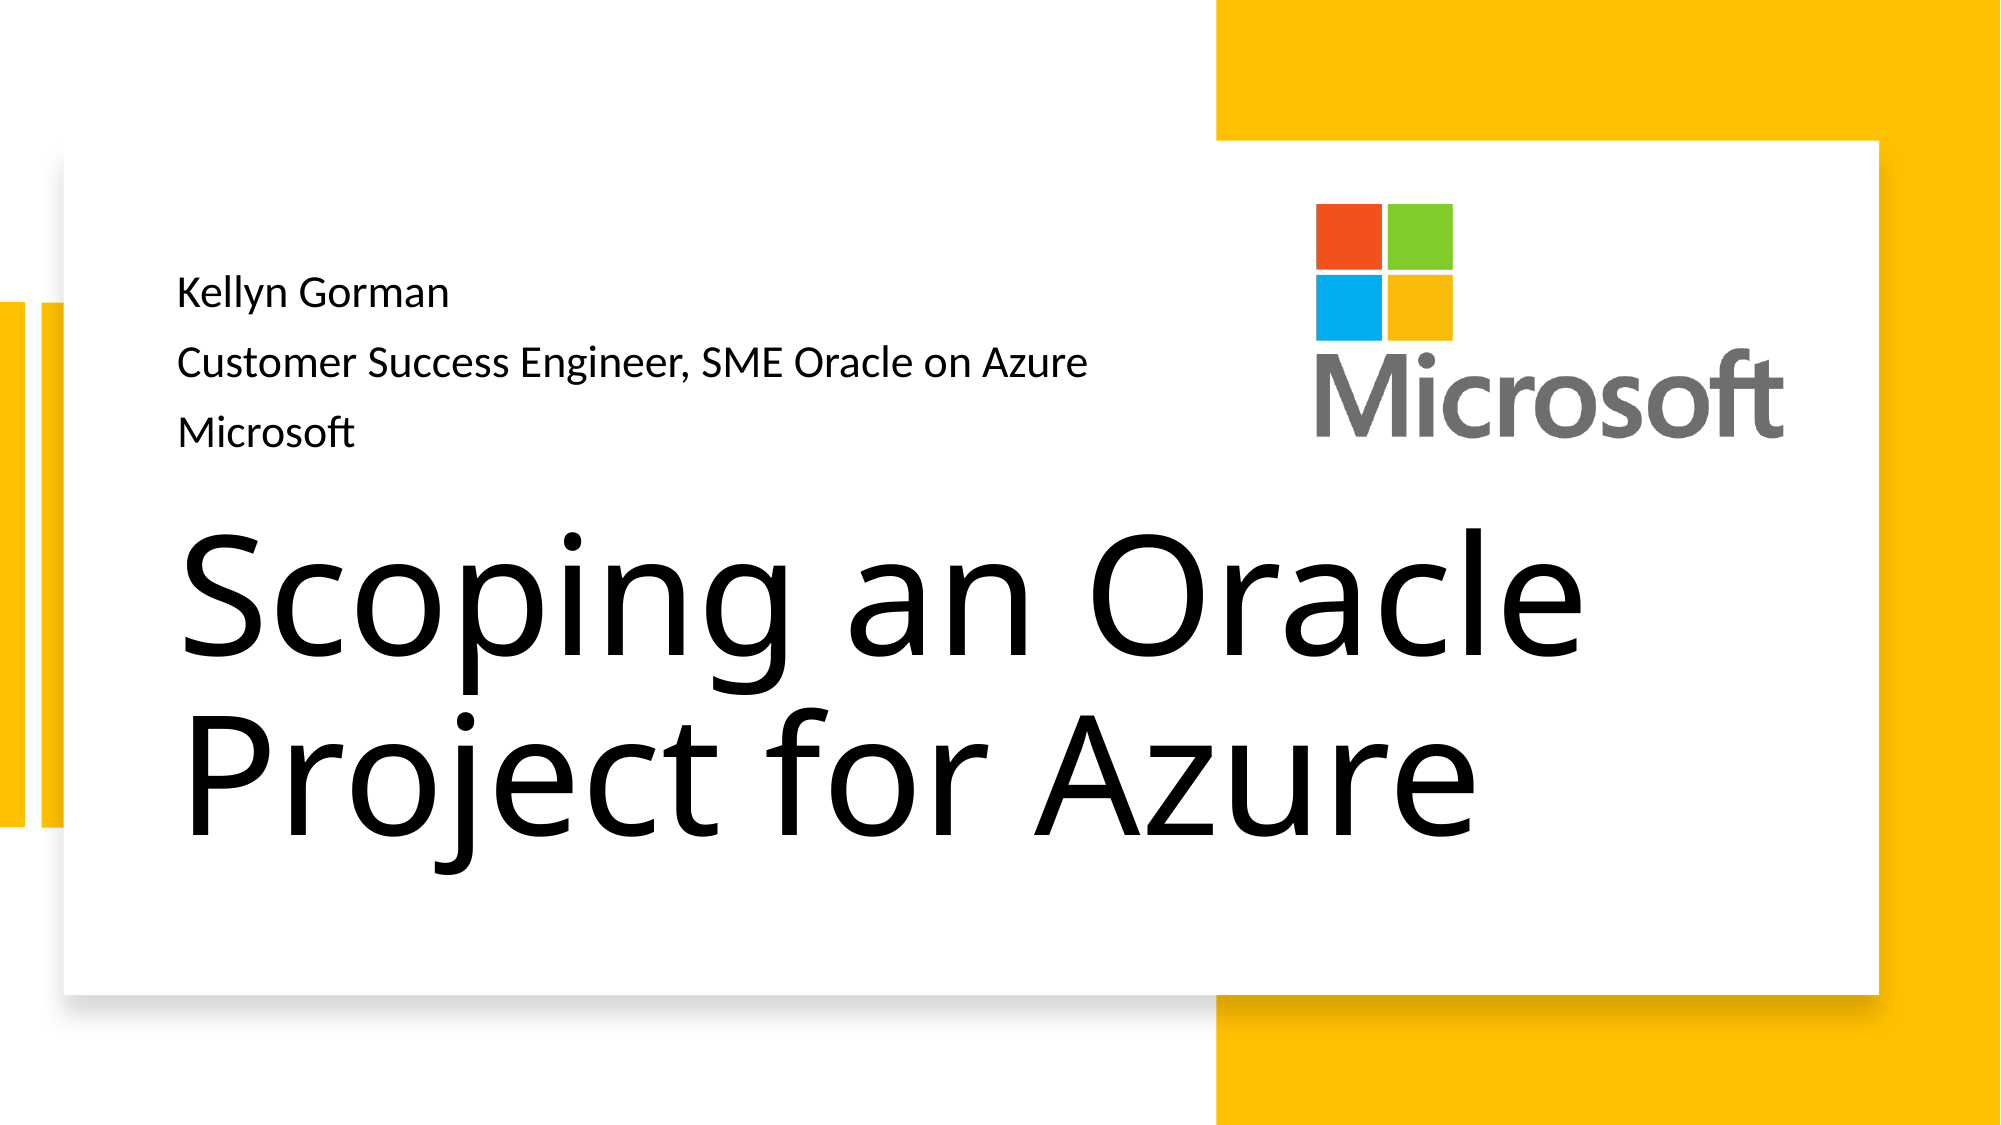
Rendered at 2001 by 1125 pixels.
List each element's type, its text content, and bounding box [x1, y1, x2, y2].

title Scoping an Oracle Project for Azure [162, 503, 1788, 929]
text_box [41, 302, 53, 829]
text_box [1215, 0, 2000, 1125]
subtitle Kellyn Gorman Customer Success Engineer, SME Oracle on Azure Microsoft [162, 254, 1788, 465]
text_box [0, 301, 26, 828]
picture [1310, 196, 1788, 447]
text_box [0, 0, 1215, 1125]
text_box [63, 140, 1880, 996]
